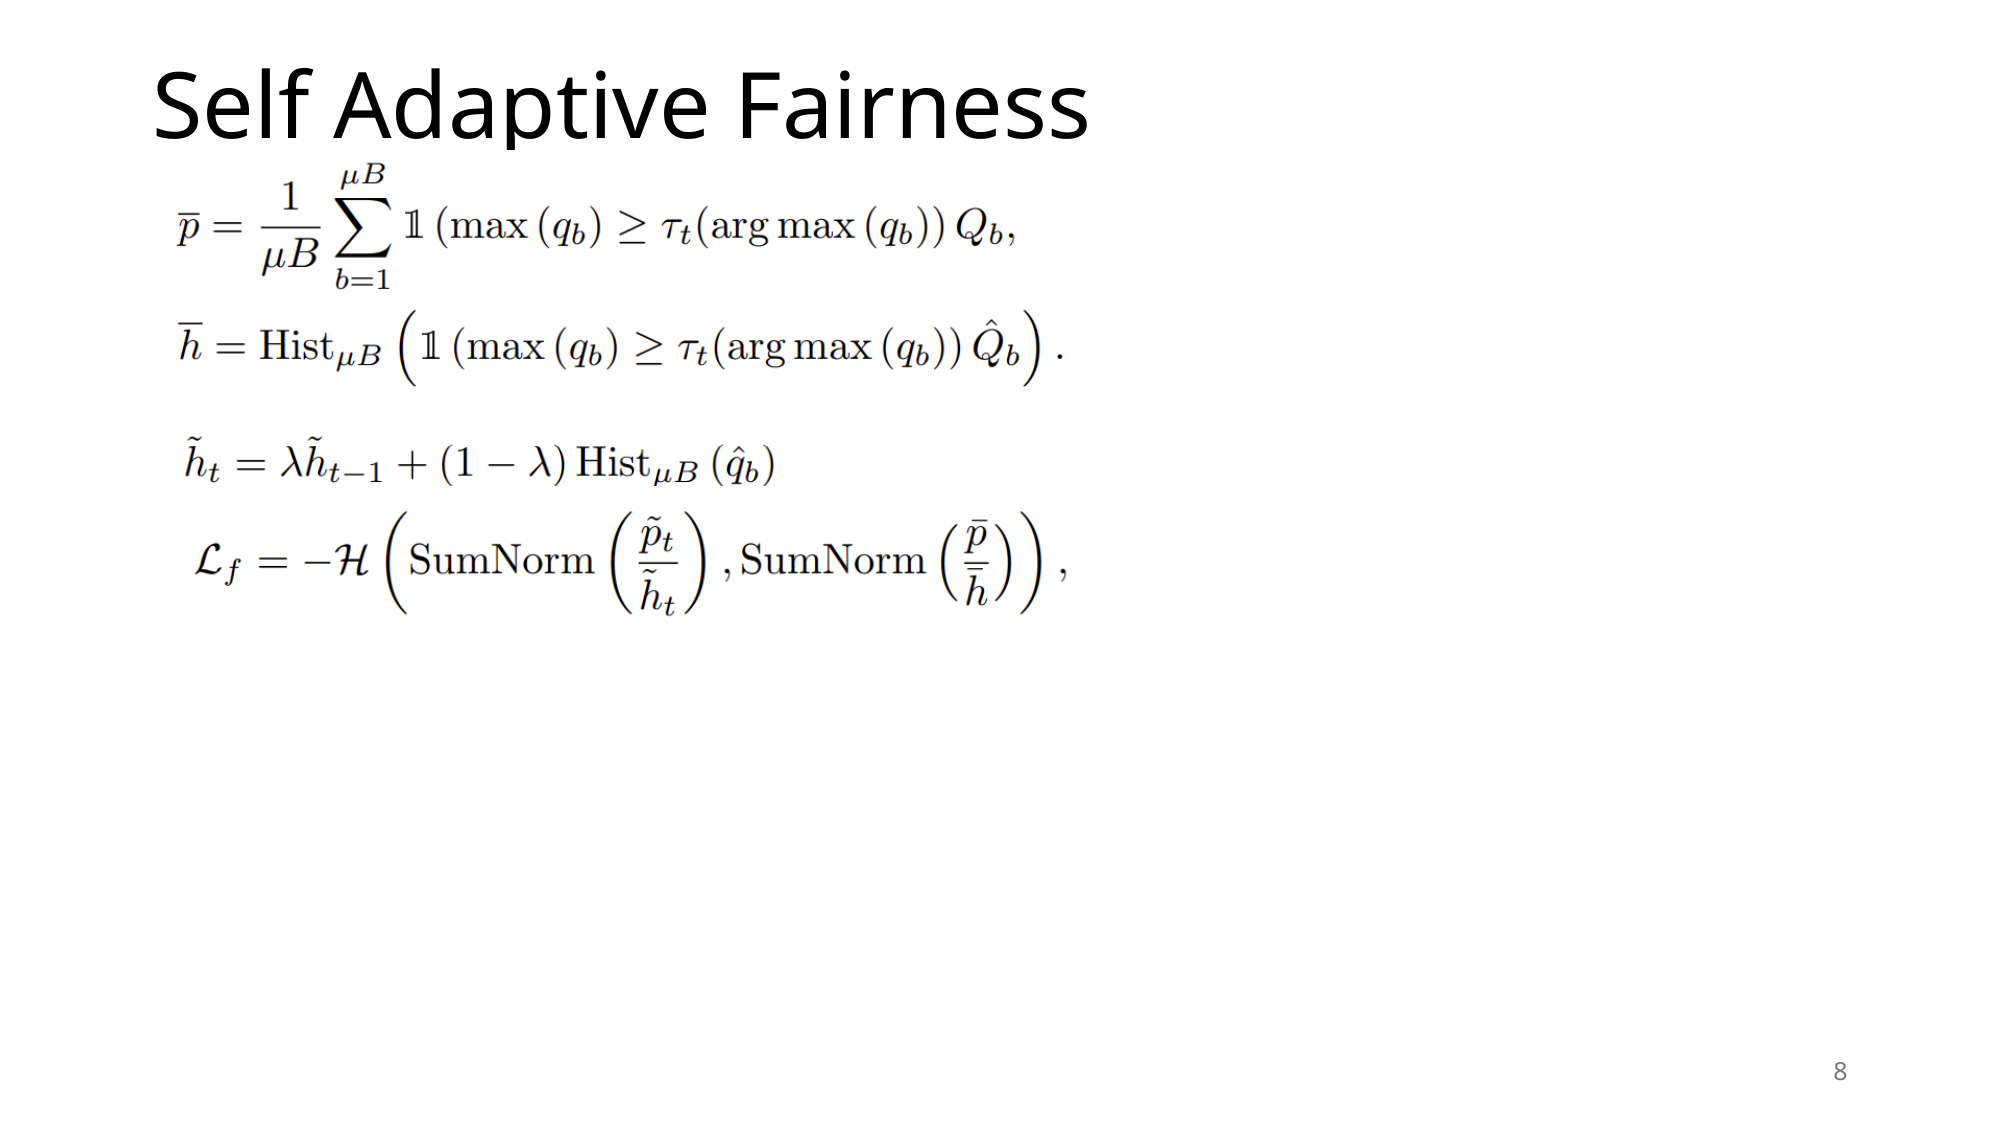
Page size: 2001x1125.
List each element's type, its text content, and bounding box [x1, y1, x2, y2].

title Self Adaptive Fairness [137, 0, 1863, 218]
picture [136, 423, 1080, 626]
picture [110, 149, 1128, 409]
slide_number 8 [1412, 1042, 1863, 1103]
